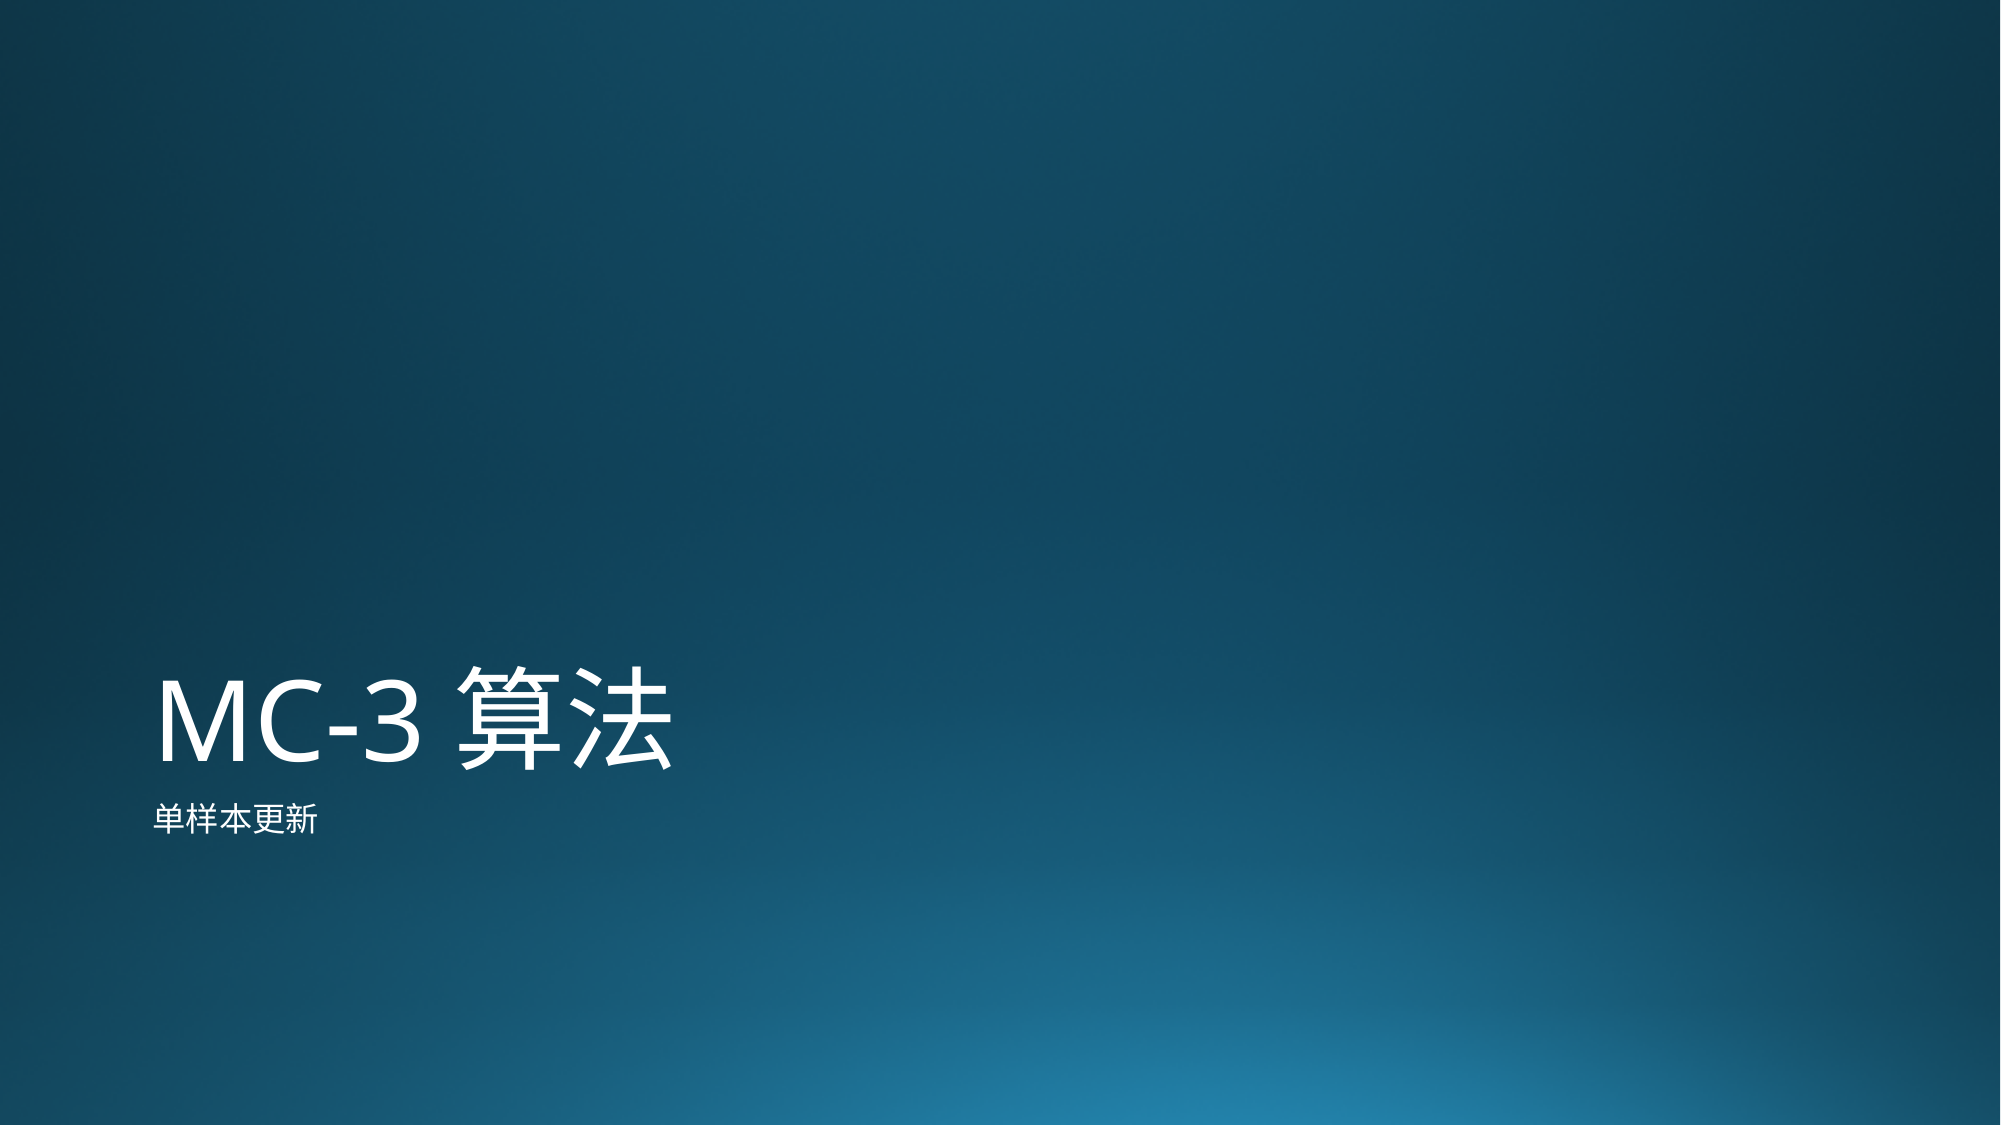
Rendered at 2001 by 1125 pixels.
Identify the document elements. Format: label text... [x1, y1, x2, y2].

list 单样本更新 [137, 795, 1863, 983]
picture [0, 0, 2001, 1125]
title MC-3算法 [137, 381, 1863, 794]
